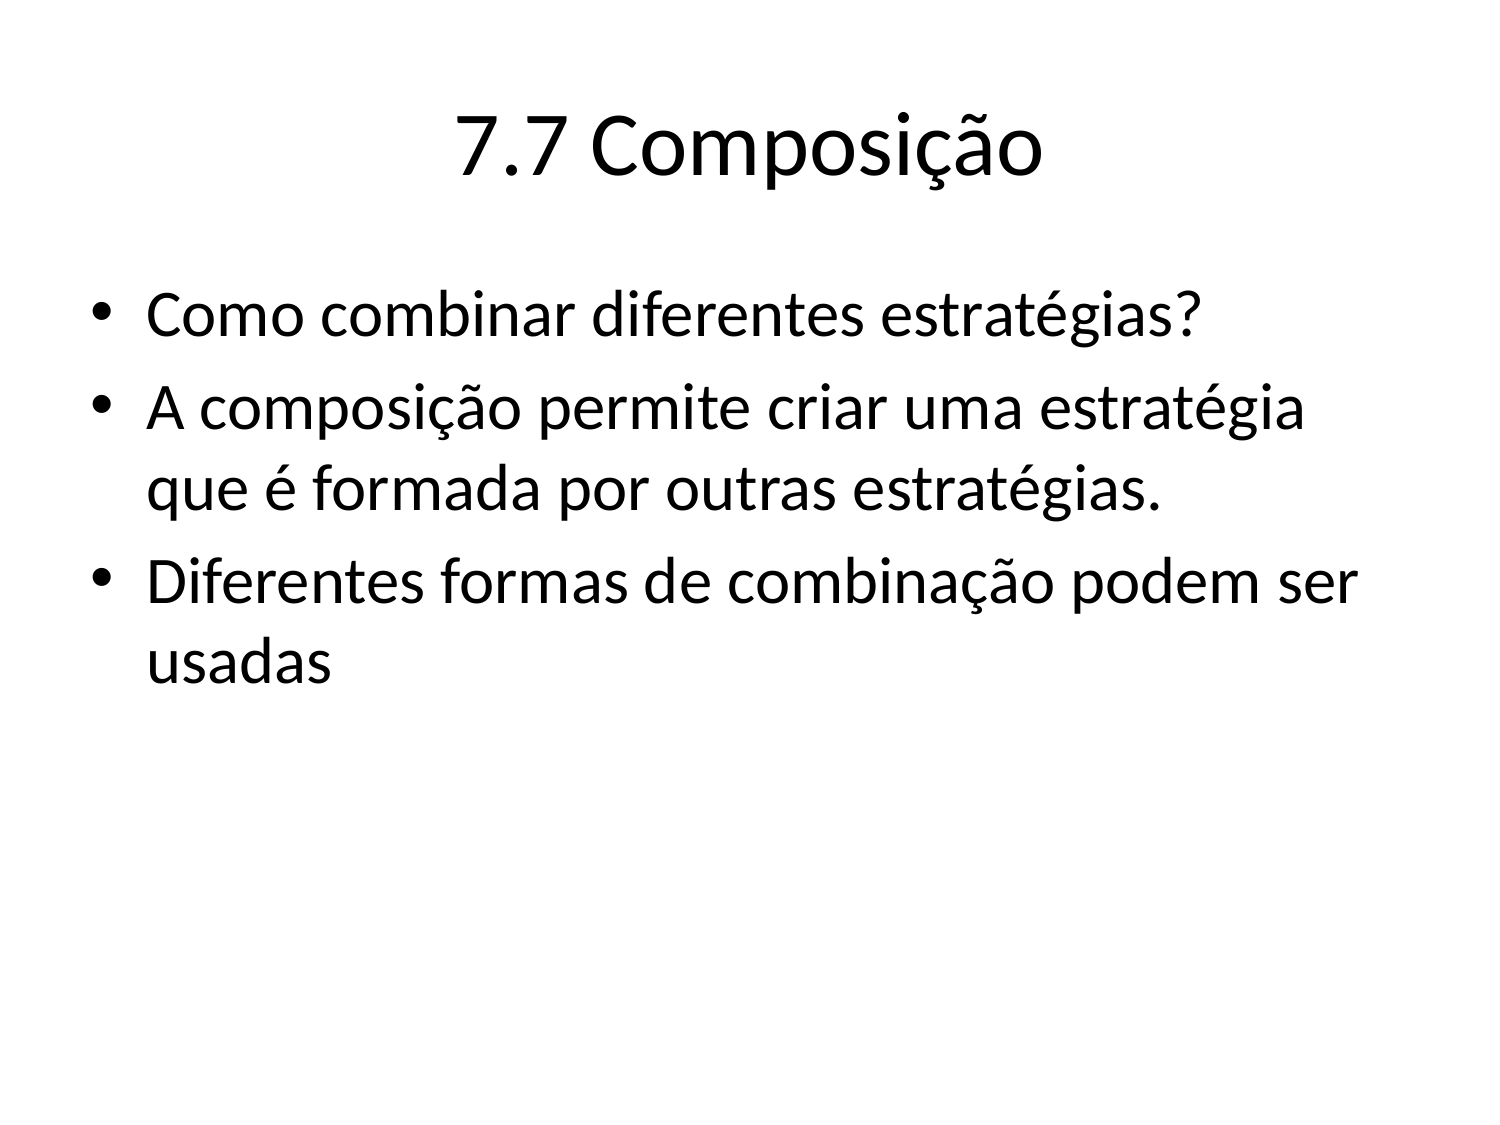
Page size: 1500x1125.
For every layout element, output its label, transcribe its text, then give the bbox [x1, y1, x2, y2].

list Como combinar diferentes estratégias? A composição permite criar uma estratégia que é formada por outras estratégias. Diferentes formas de combinação podem ser usadas [75, 262, 1425, 1005]
title 7.7 Composição [75, 45, 1425, 233]
